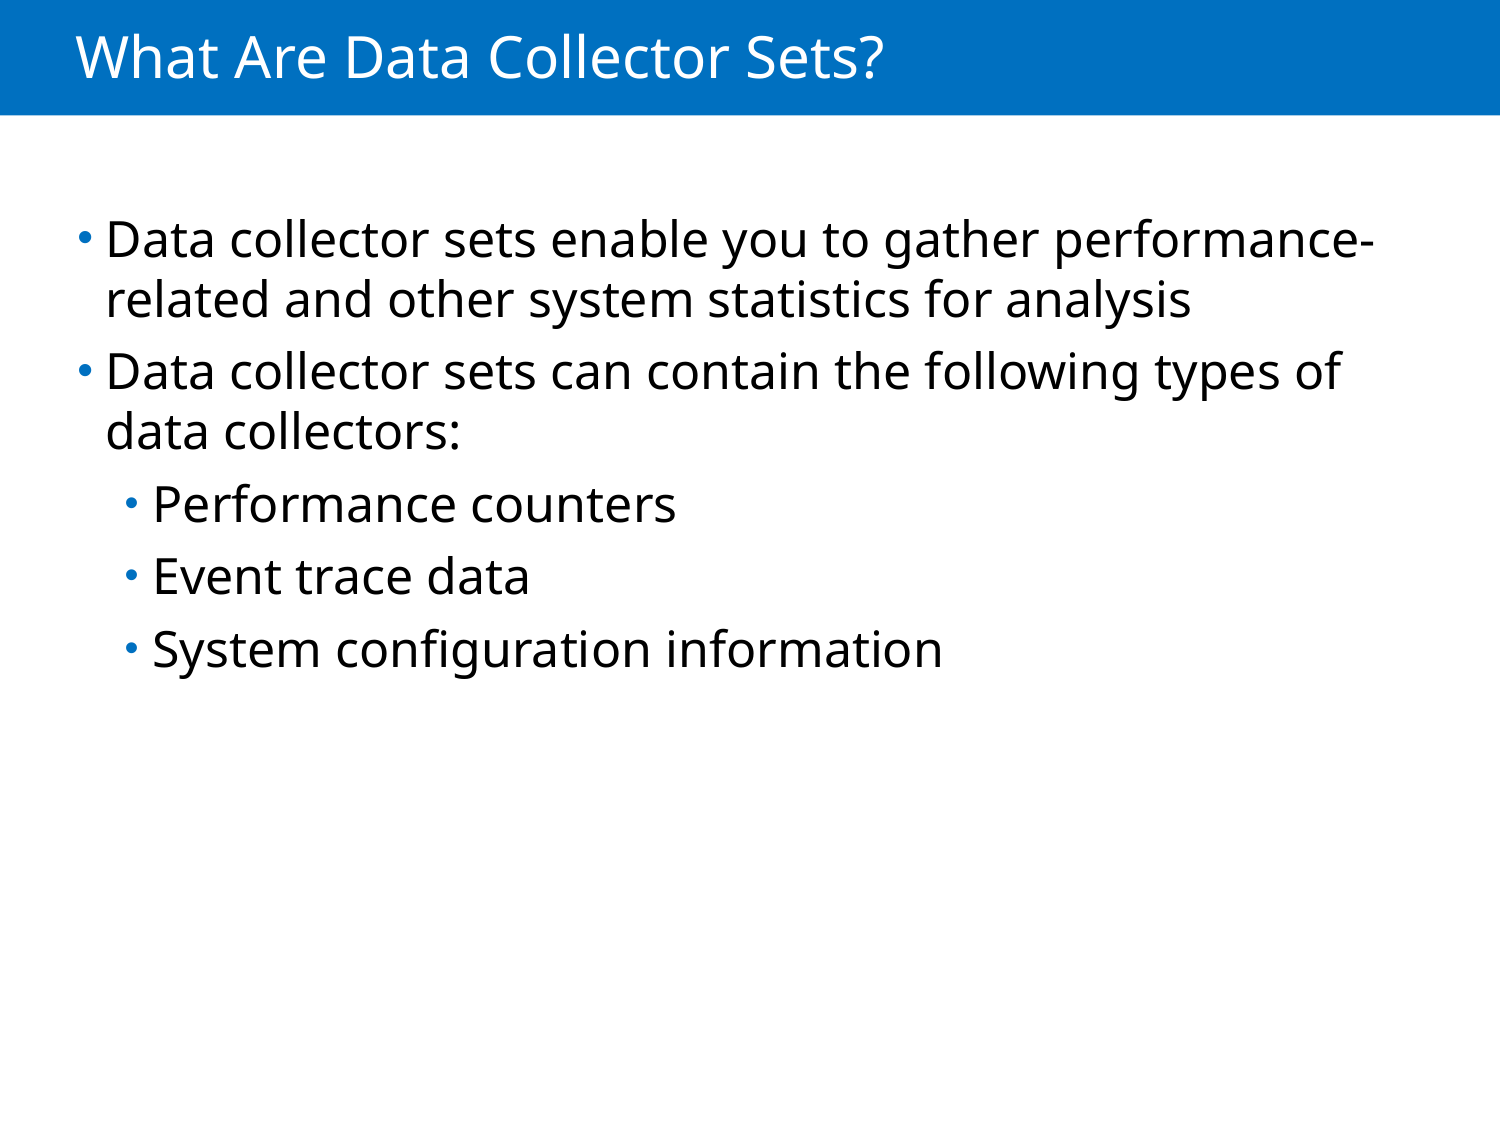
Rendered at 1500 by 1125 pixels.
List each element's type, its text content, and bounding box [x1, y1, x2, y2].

text_box Data collector sets enable you to gather performance-related and other system statistics for analysis Data collector sets can contain the following types of data collectors: Performance counters Event trace data System configuration information [62, 199, 1395, 1045]
title What Are Data Collector Sets? [75, 0, 1351, 122]
